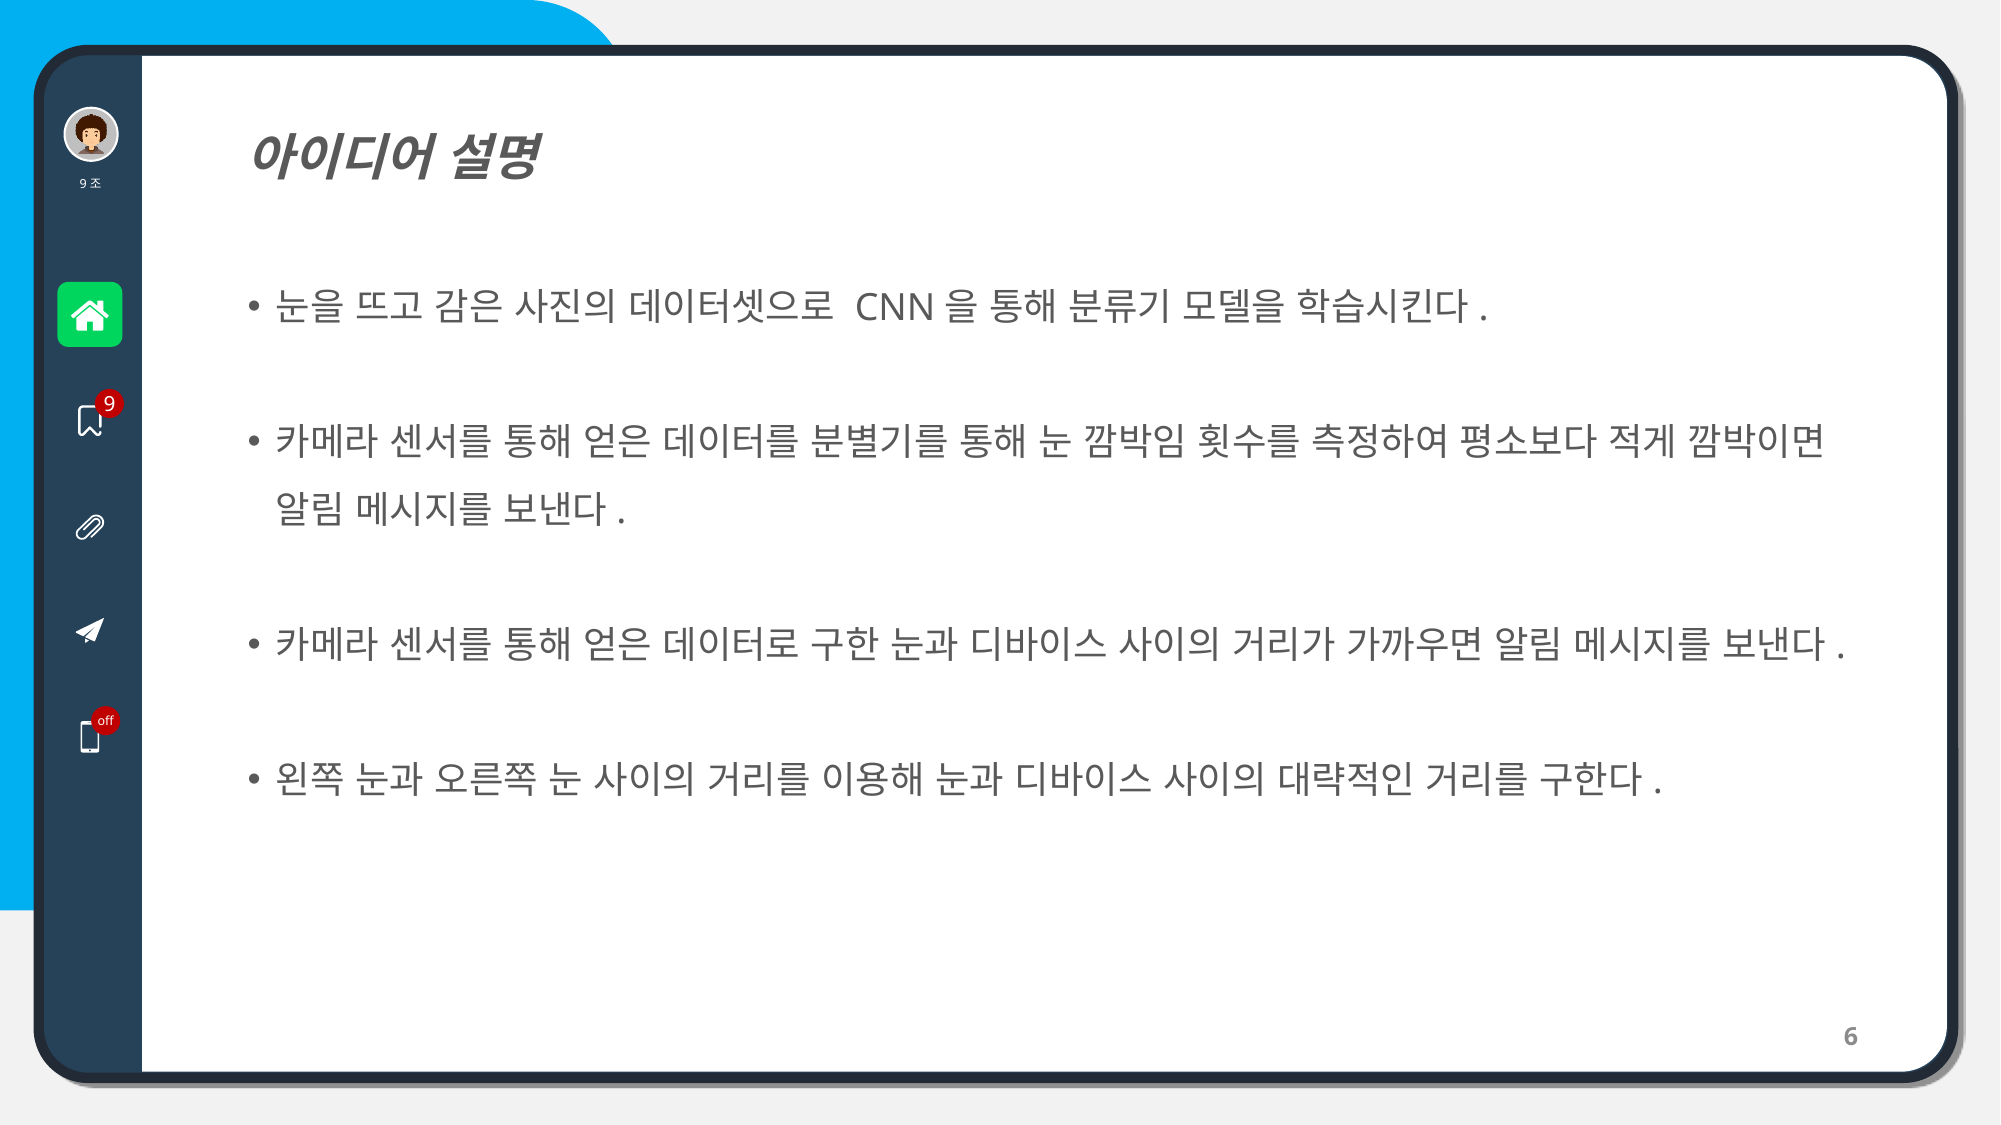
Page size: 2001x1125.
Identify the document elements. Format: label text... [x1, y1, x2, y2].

text_box 눈을 뜨고 감은 사진의 데이터셋으로 CNN을 통해 분류기 모델을 학습시킨다. 카메라 센서를 통해 얻은 데이터를 분별기를 통해 눈 깜박임 횟수를 측정하여 평소보다 적게 깜박이면 알림 메시지를 보낸다. 카메라 센서를 통해 얻은 데이터로 구한 눈과 디바이스 사이의 거리가 가까우면 알림 메시지를 보낸다. 왼쪽 눈과 오른쪽 눈 사이의 거리를 이용해 눈과 디바이스 사이의 대략적인 거리를 구한다. [233, 253, 1906, 808]
text_box [0, 0, 616, 912]
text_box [71, 300, 109, 331]
text_box 9조 [38, 169, 143, 199]
text_box off [90, 705, 122, 737]
text_box [78, 405, 102, 437]
text_box [56, 280, 124, 348]
text_box 아이디어 설명 [233, 88, 1234, 193]
text_box [141, 54, 1948, 1073]
text_box [75, 514, 105, 540]
text_box 9 [93, 387, 125, 420]
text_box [64, 107, 118, 161]
text_box [80, 721, 100, 753]
text_box [37, 48, 1955, 1079]
slide_number 6 [1423, 1007, 1874, 1068]
text_box [75, 618, 104, 643]
